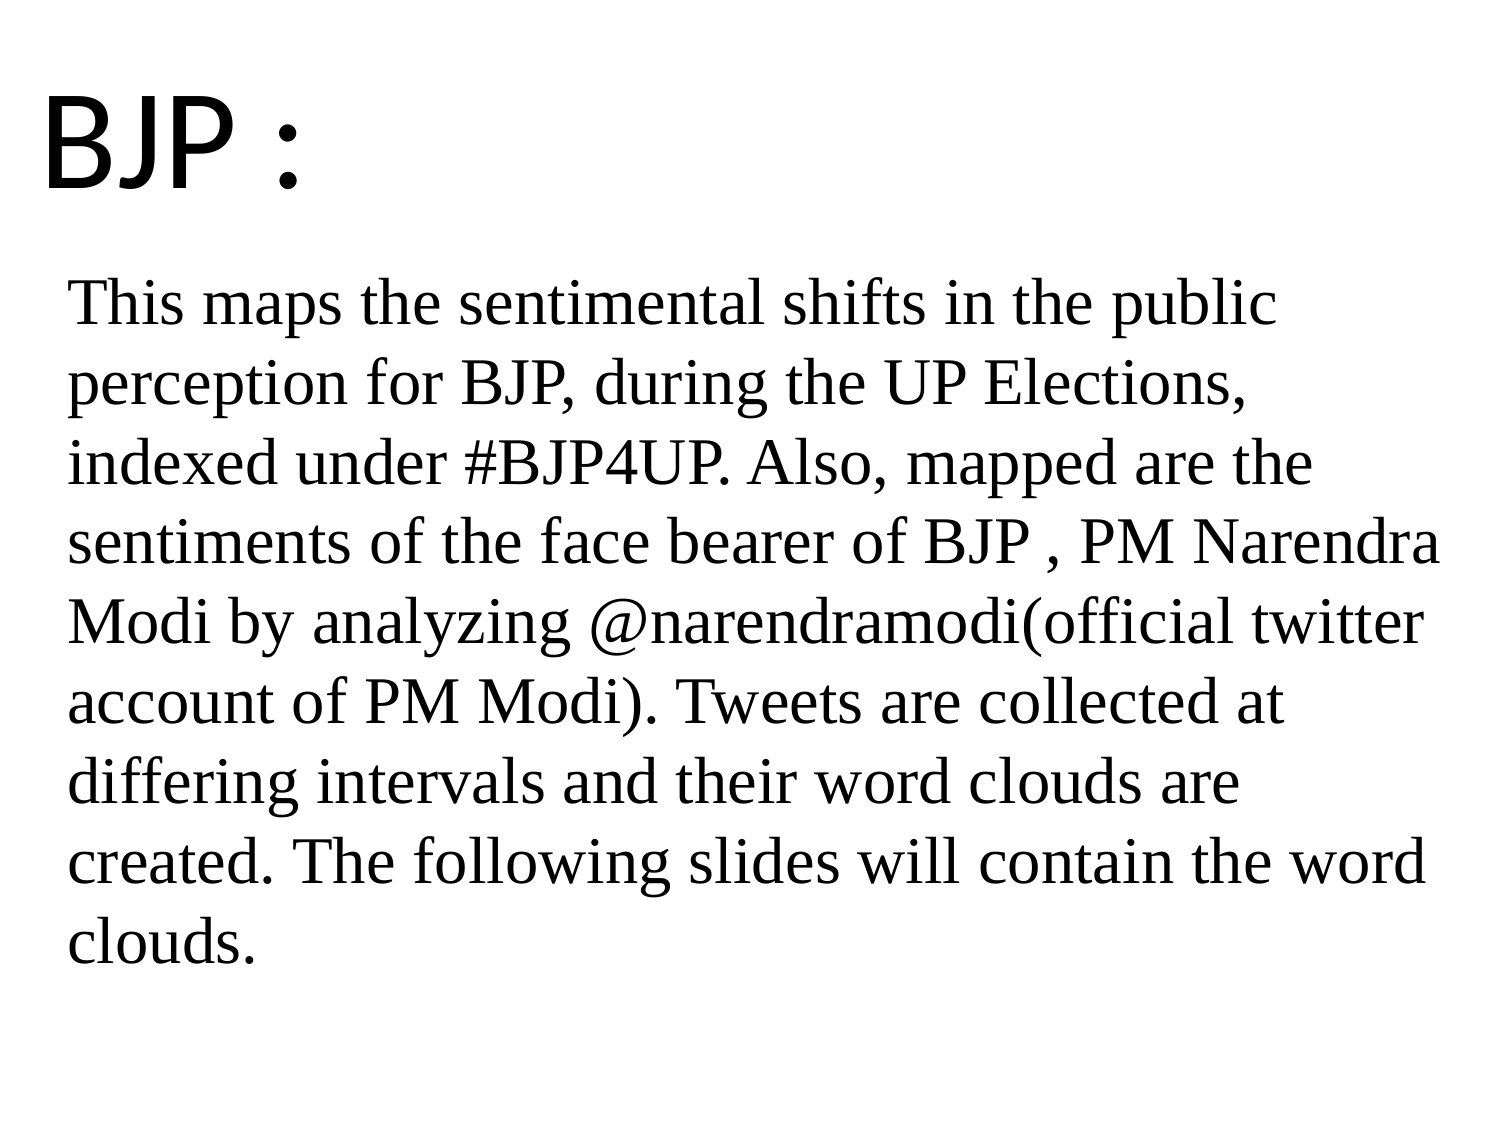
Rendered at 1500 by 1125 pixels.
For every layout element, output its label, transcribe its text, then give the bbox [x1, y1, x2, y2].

title BJP : [24, 37, 1300, 225]
subtitle This maps the sentimental shifts in the public perception for BJP, during the UP Elections, indexed under #BJP4UP. Also, mapped are the sentiments of the face bearer of BJP , PM Narendra Modi by analyzing @narendramodi(official twitter account of PM Modi). Tweets are collected at differing intervals and their word clouds are created. The following slides will contain the word clouds. [52, 249, 1463, 1050]
